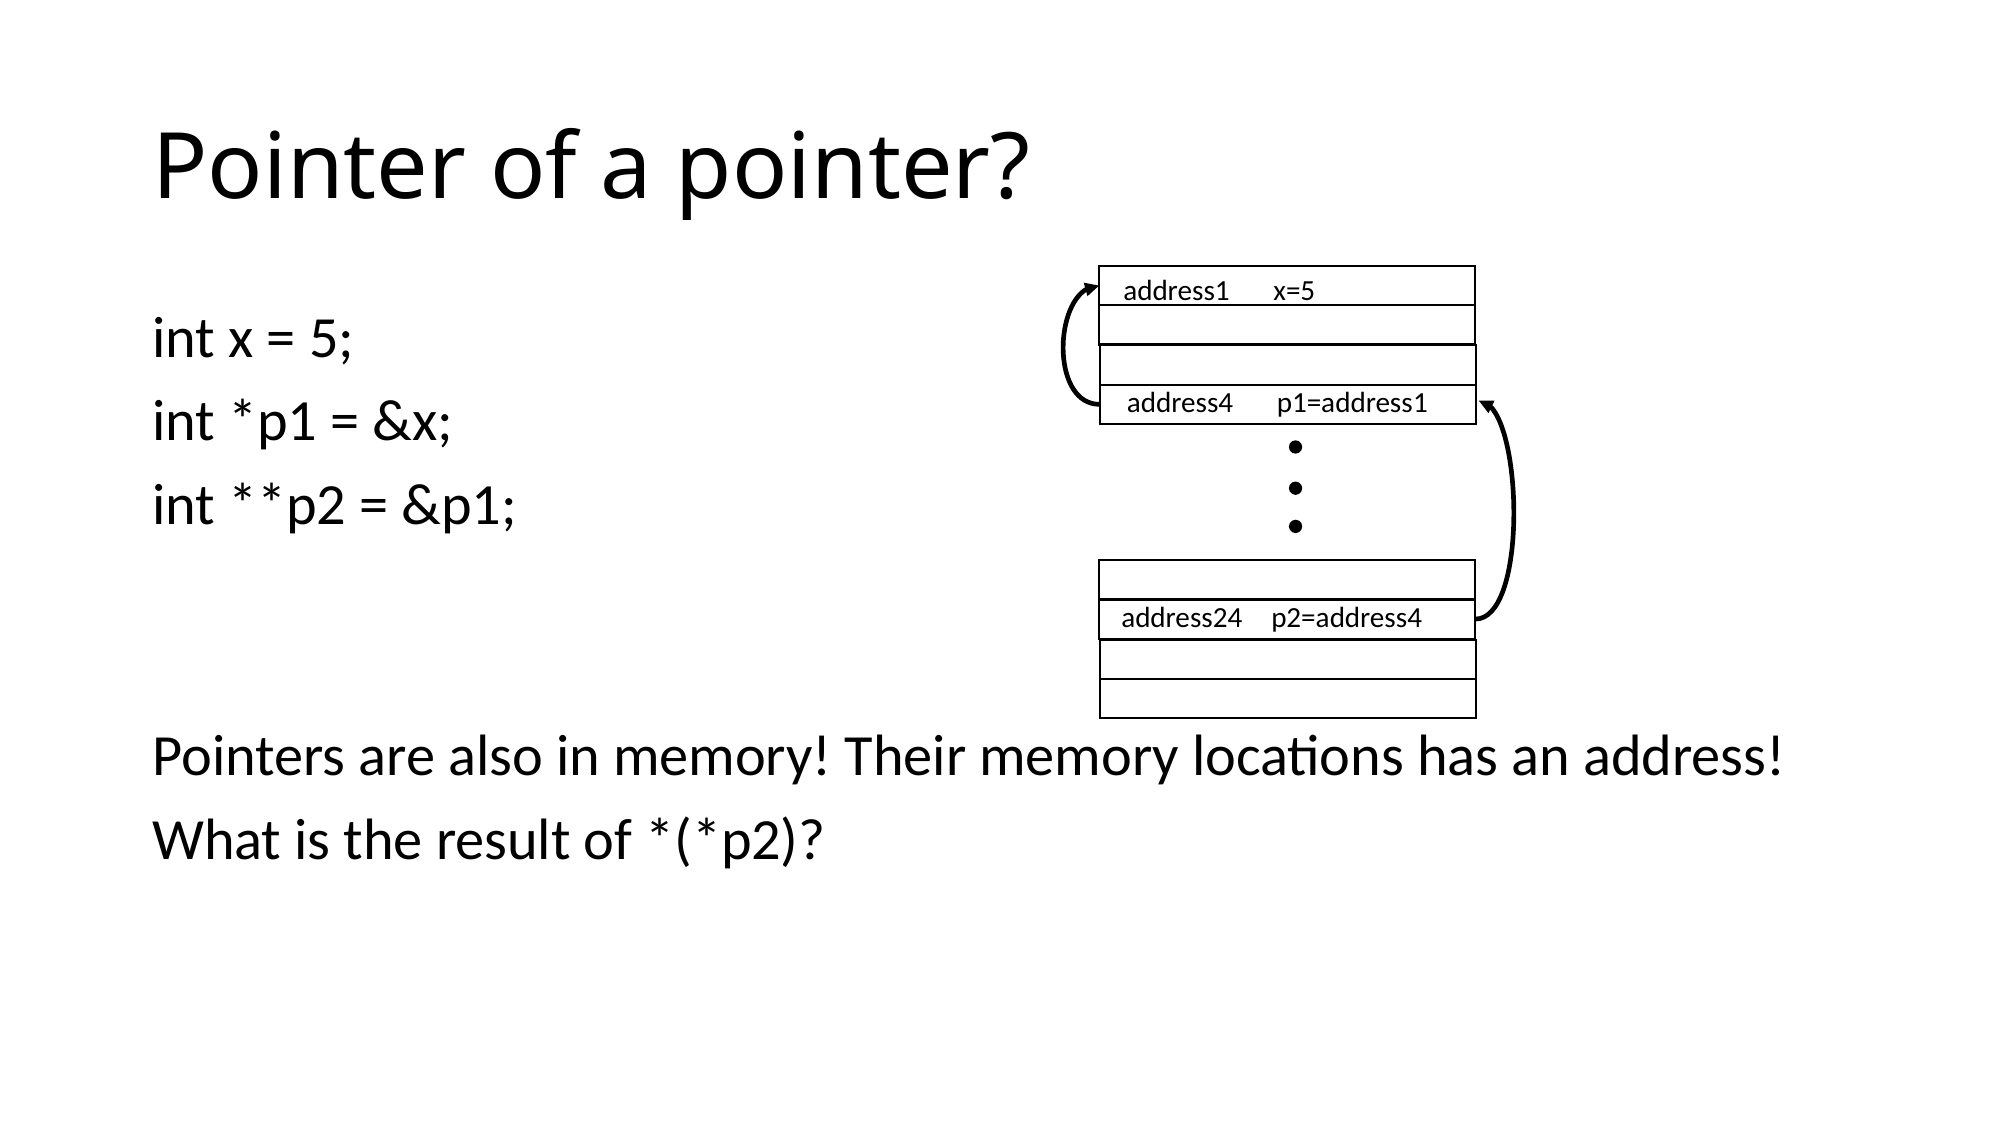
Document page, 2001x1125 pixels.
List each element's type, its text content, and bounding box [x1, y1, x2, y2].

text_box [1098, 559, 1475, 598]
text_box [1475, 401, 1479, 620]
text_box [1288, 519, 1303, 534]
text_box [1288, 481, 1303, 495]
text_box address1 x=5 [1108, 263, 1476, 314]
text_box [1100, 344, 1477, 384]
list int x = 5; int *p1 = &x; int **p2 = &p1; Pointers are also in memory! Their memory locations has an address! What is the result of *(*p2)? [137, 299, 1863, 1014]
text_box [1100, 304, 1476, 344]
text_box [1098, 598, 1106, 640]
title Pointer of a pointer? [137, 59, 1863, 278]
text_box address4 p1=address1 [1112, 375, 1479, 426]
text_box address24 p2=address4 [1106, 590, 1474, 641]
text_box [1099, 678, 1477, 719]
text_box [1099, 639, 1477, 678]
text_box [1098, 265, 1108, 304]
text_box [1099, 384, 1112, 425]
text_box [1288, 440, 1303, 454]
